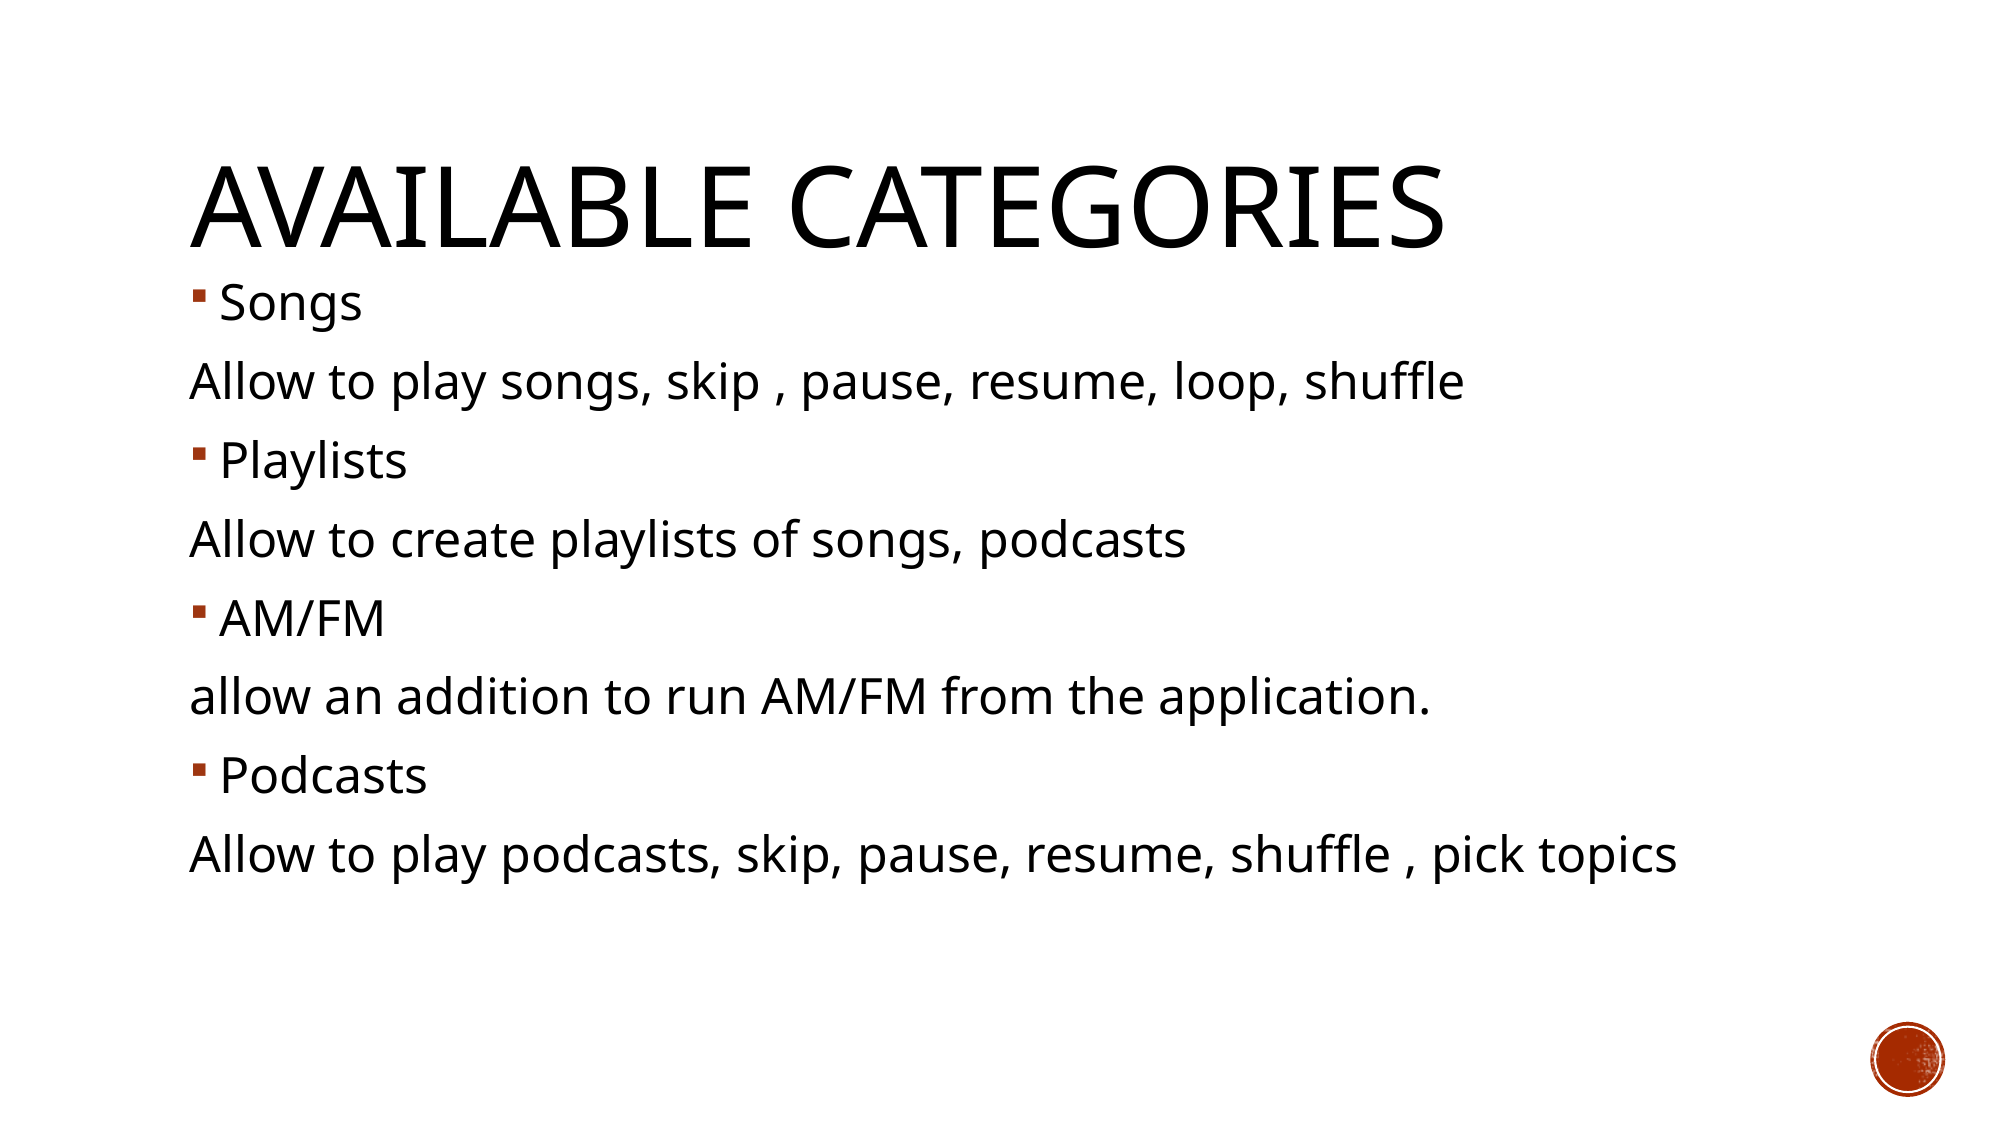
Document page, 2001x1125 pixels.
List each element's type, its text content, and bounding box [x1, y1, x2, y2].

list Songs Allow to play songs, skip , pause, resume, loop, shuffle Playlists Allow to create playlists of songs, podcasts AM/FM allow an addition to run AM/FM from the application. Podcasts Allow to play podcasts, skip, pause, resume, shuffle , pick topics [174, 269, 1826, 1013]
title Available Categories [175, 79, 1826, 269]
